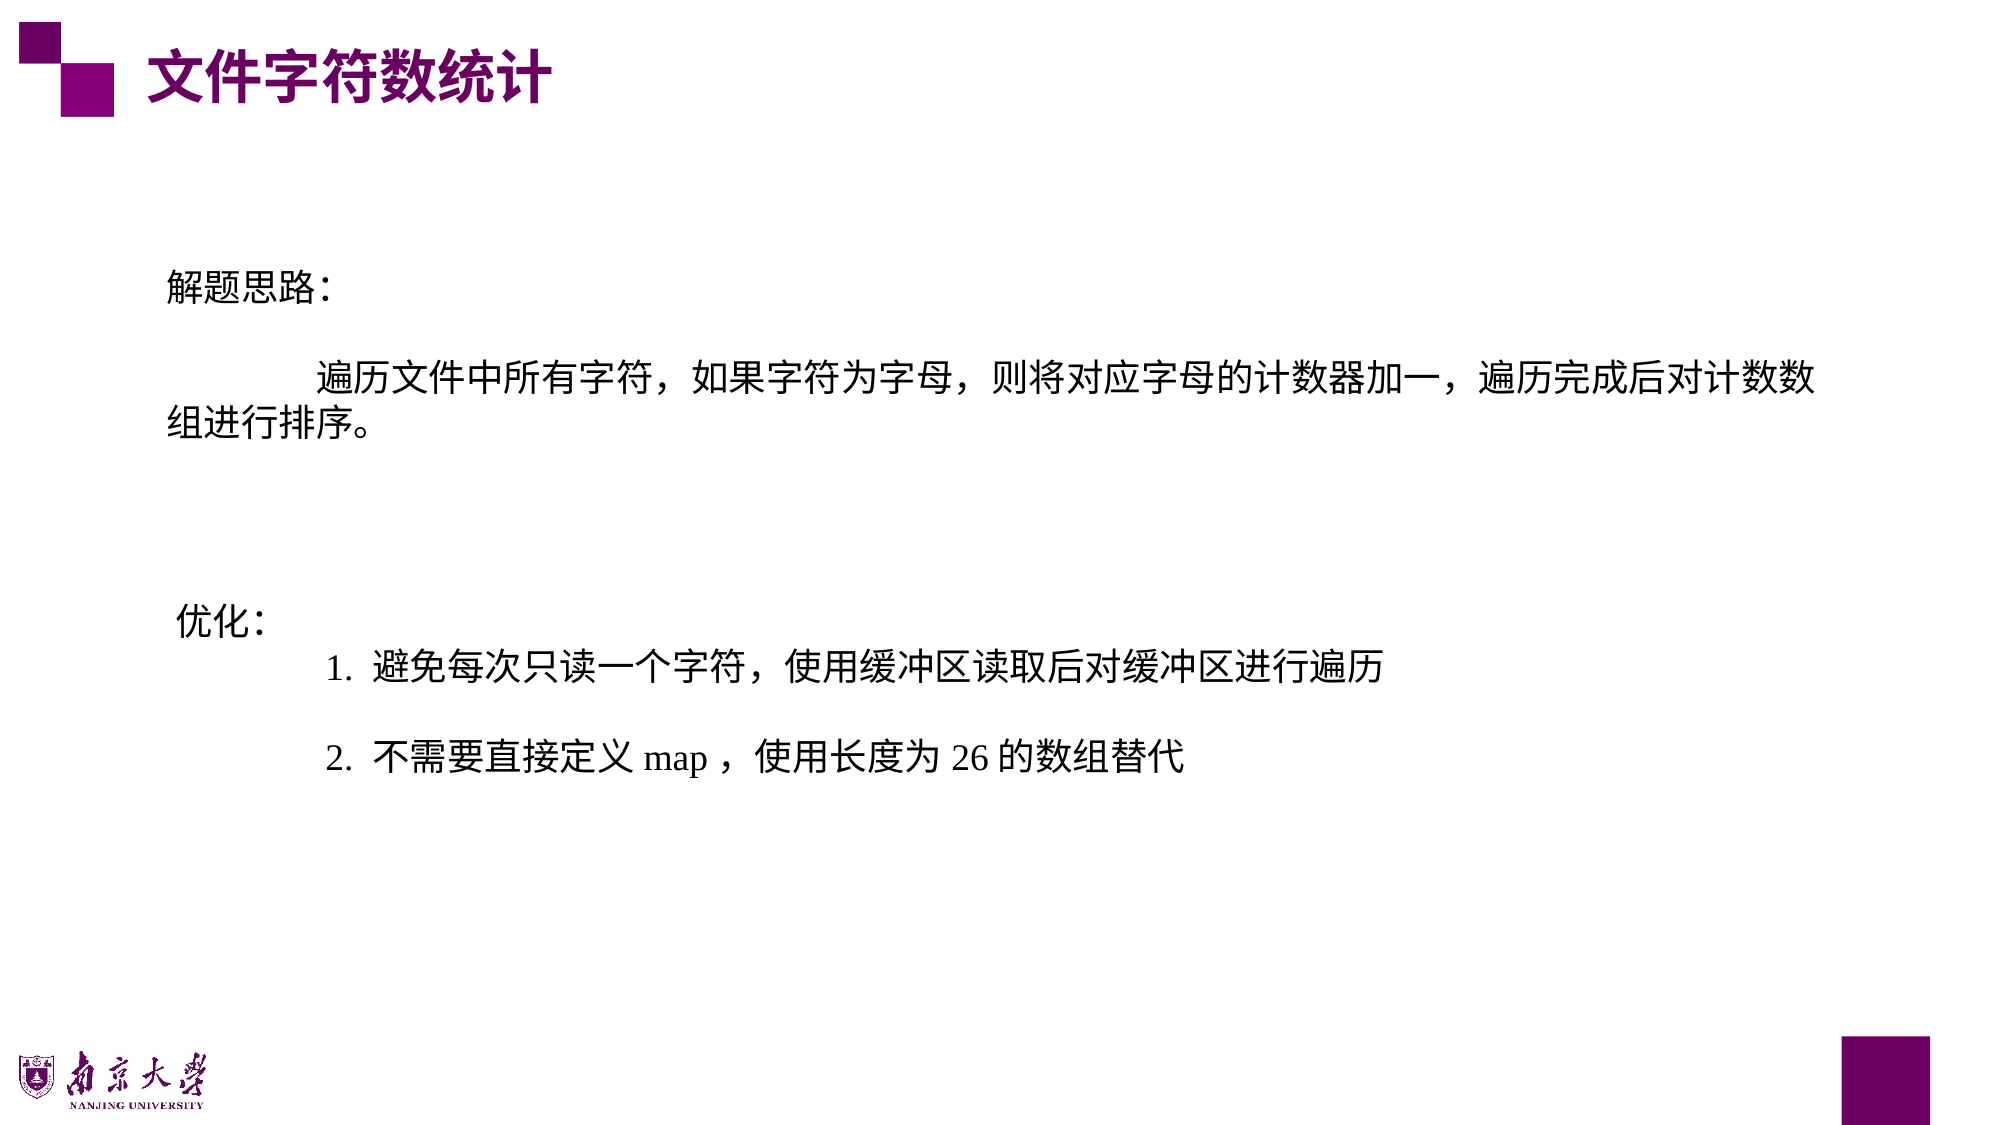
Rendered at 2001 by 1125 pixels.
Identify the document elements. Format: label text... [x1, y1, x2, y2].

text_box [99, 256, 1848, 869]
text_box 解题思路： 遍历文件中所有字符，如果字符为字母，则将对应字母的计数器加一，遍历完成后对计数数组进行排序。 [151, 256, 1840, 451]
text_box 优化： 1. 避免每次只读一个字符，使用缓冲区读取后对缓冲区进行遍历 2. 不需要直接定义map，使用长度为26的数组替代 [160, 590, 1840, 831]
picture [19, 1051, 206, 1111]
text_box 文件字符数统计 [131, 33, 1465, 119]
